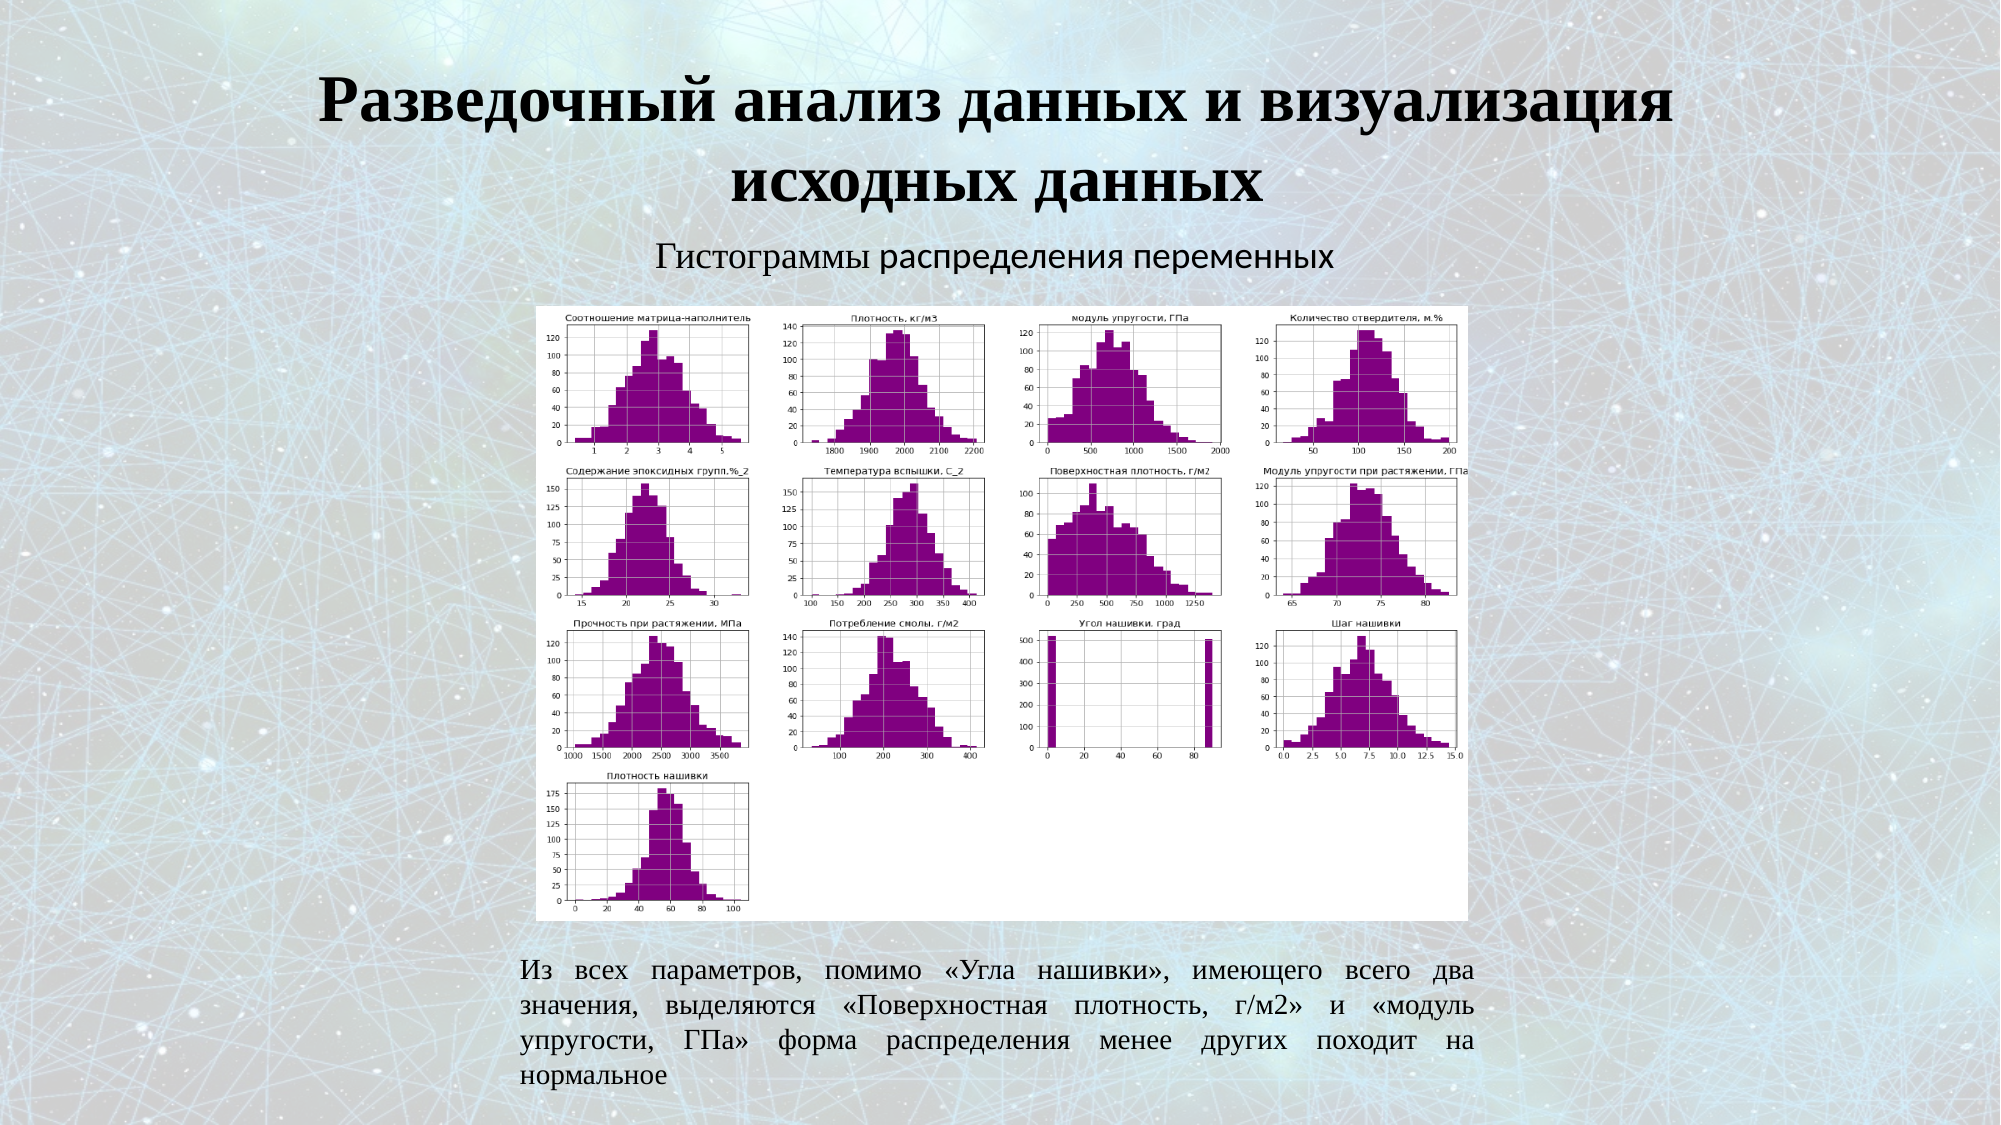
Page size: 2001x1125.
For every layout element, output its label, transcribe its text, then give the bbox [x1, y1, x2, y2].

picture [536, 306, 1468, 921]
subtitle Разведочный анализ данных и визуализация исходных данных [203, 47, 1792, 163]
text_box Из всех параметров, помимо «Угла нашивки», имеющего всего два значения, выделяются «Поверхностная плотность, г/м2» и «модуль упругости, ГПа» форма распределения менее других походит на нормальное [505, 943, 1491, 1098]
text_box Гистограммы распределения переменных [640, 223, 1350, 284]
